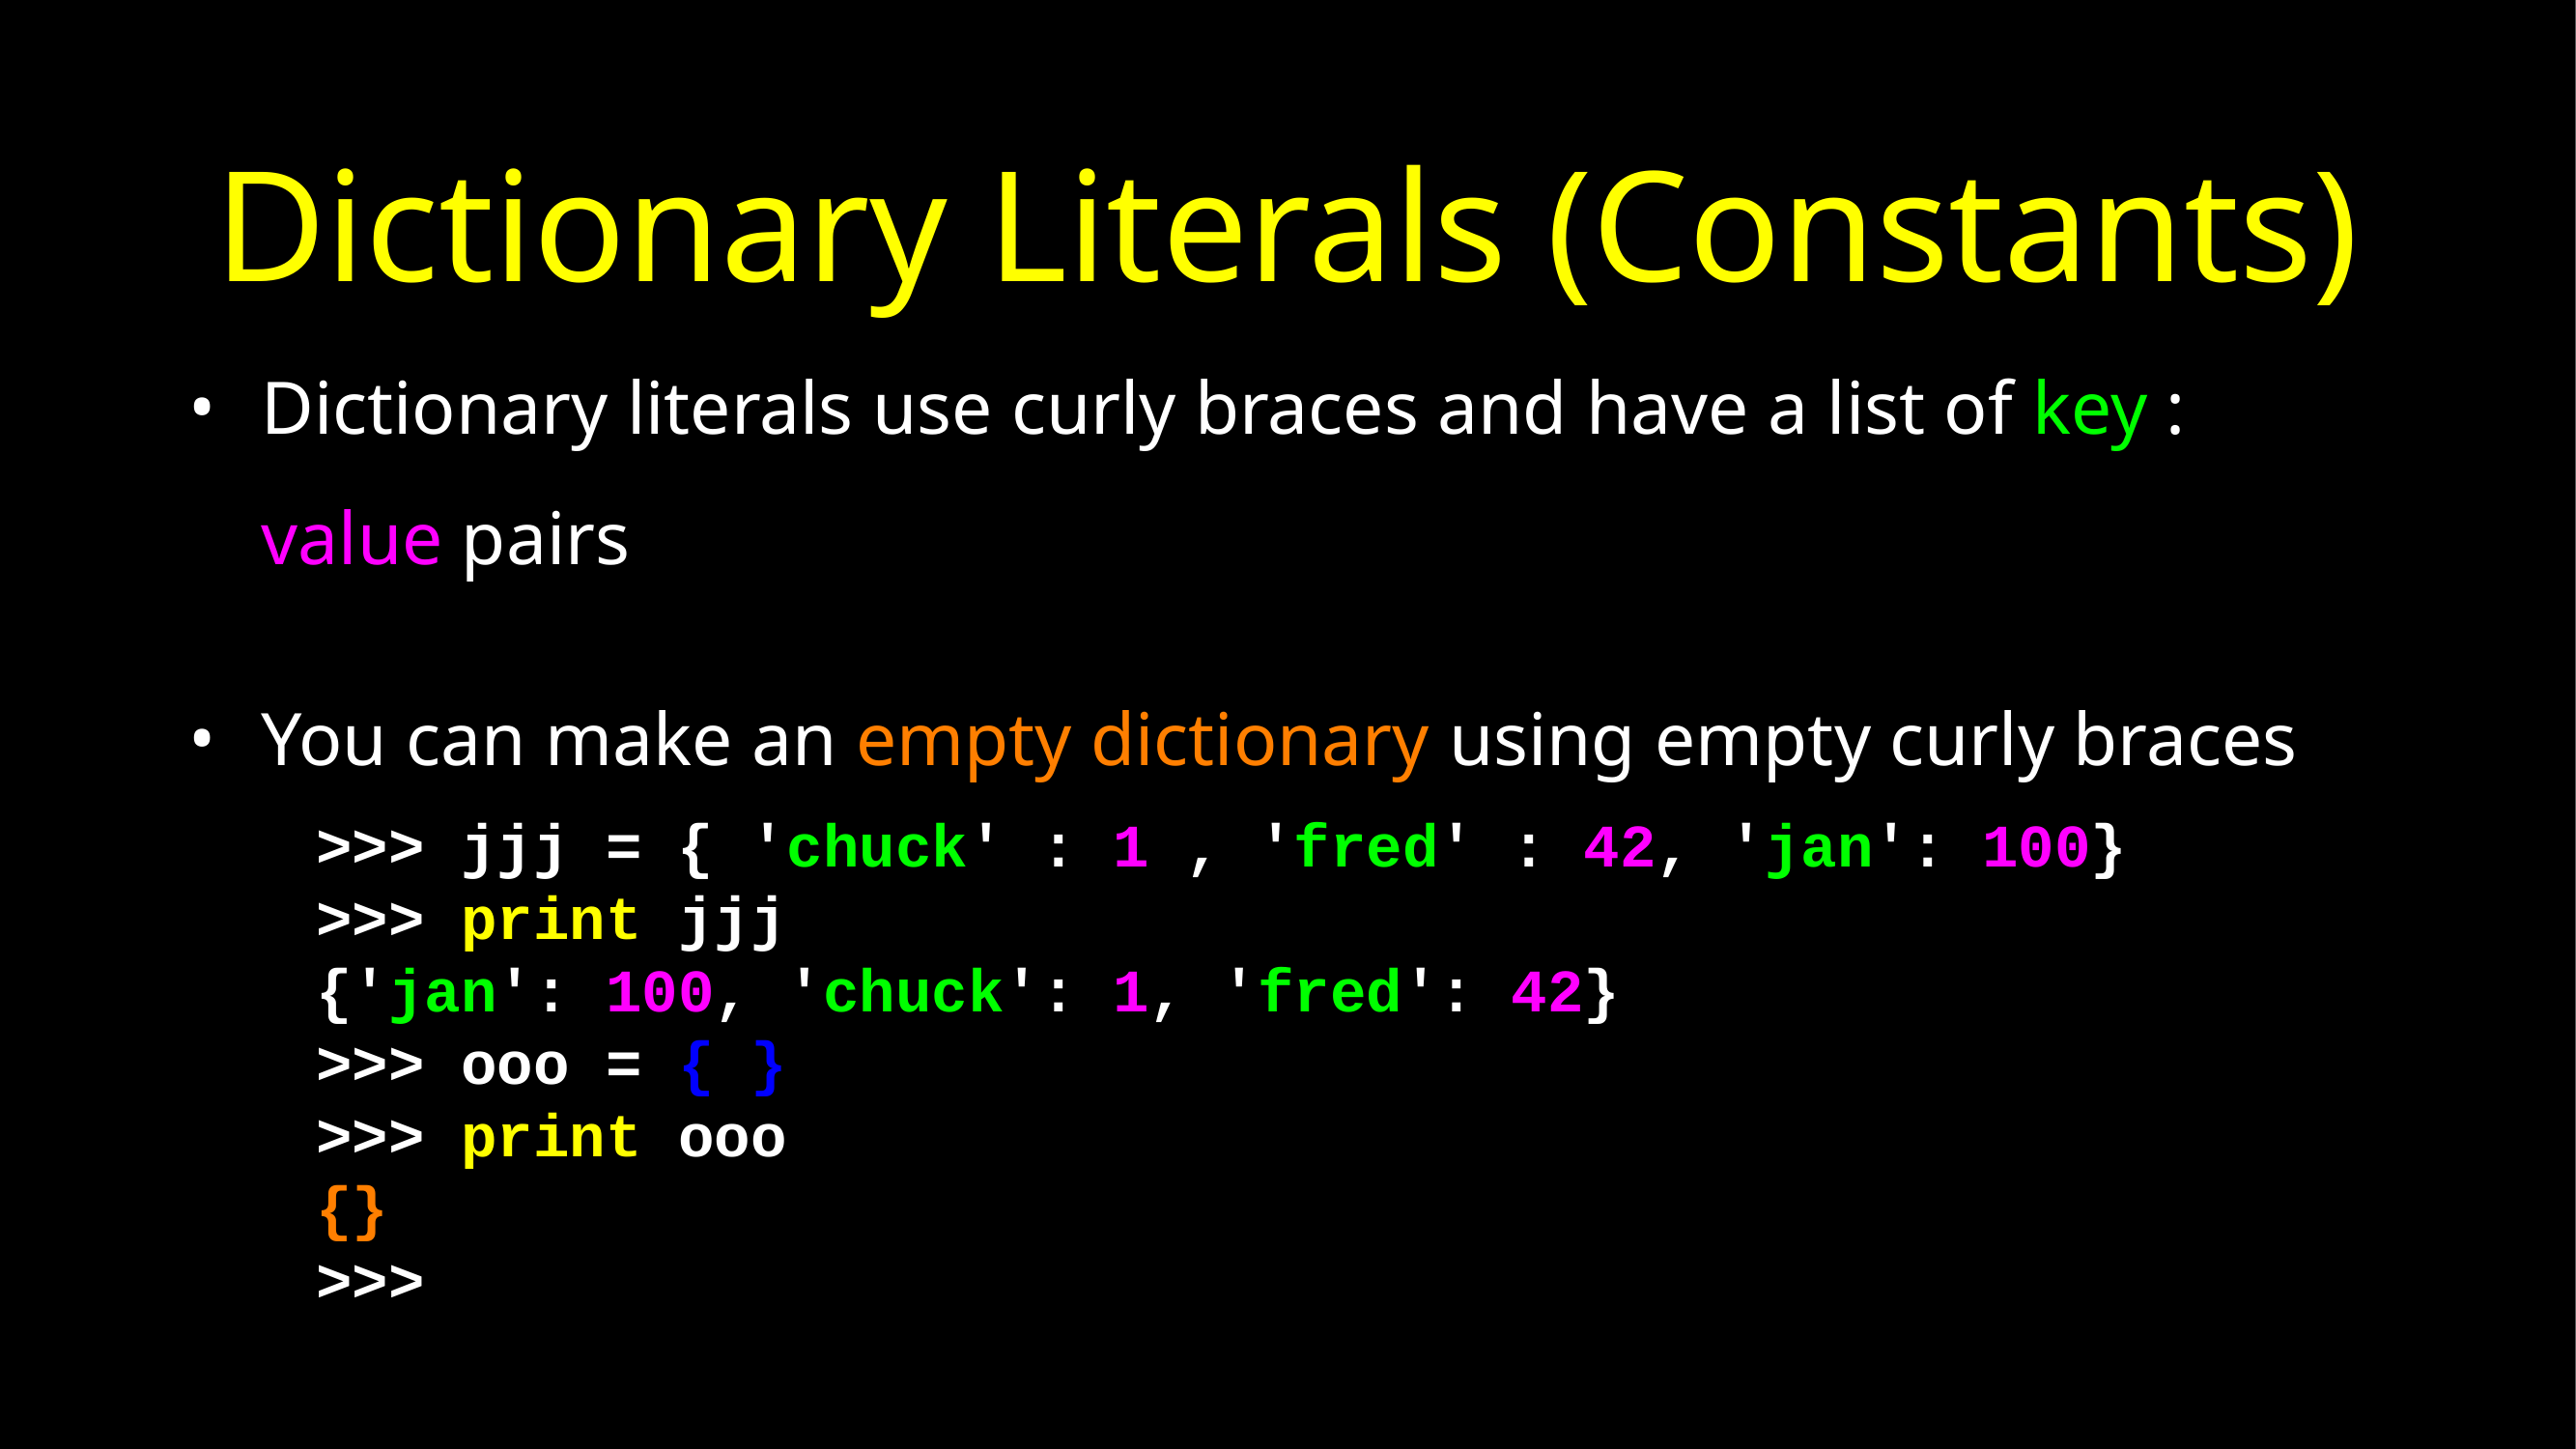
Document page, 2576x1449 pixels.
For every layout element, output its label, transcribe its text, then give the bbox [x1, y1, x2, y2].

title Dictionary Literals (Constants) [183, 38, 2391, 403]
list Dictionary literals use curly braces and have a list of key : value pairs You can make an empty dictionary using empty curly braces [183, 412, 2391, 687]
text_box >>> jjj = { 'chuck' : 1 , 'fred' : 42, 'jan': 100} >>> print jjj {'jan': 100, 'chuck': 1, 'fred': 42} >>> ooo = { } >>> print ooo {} >>> [316, 761, 2291, 1359]
